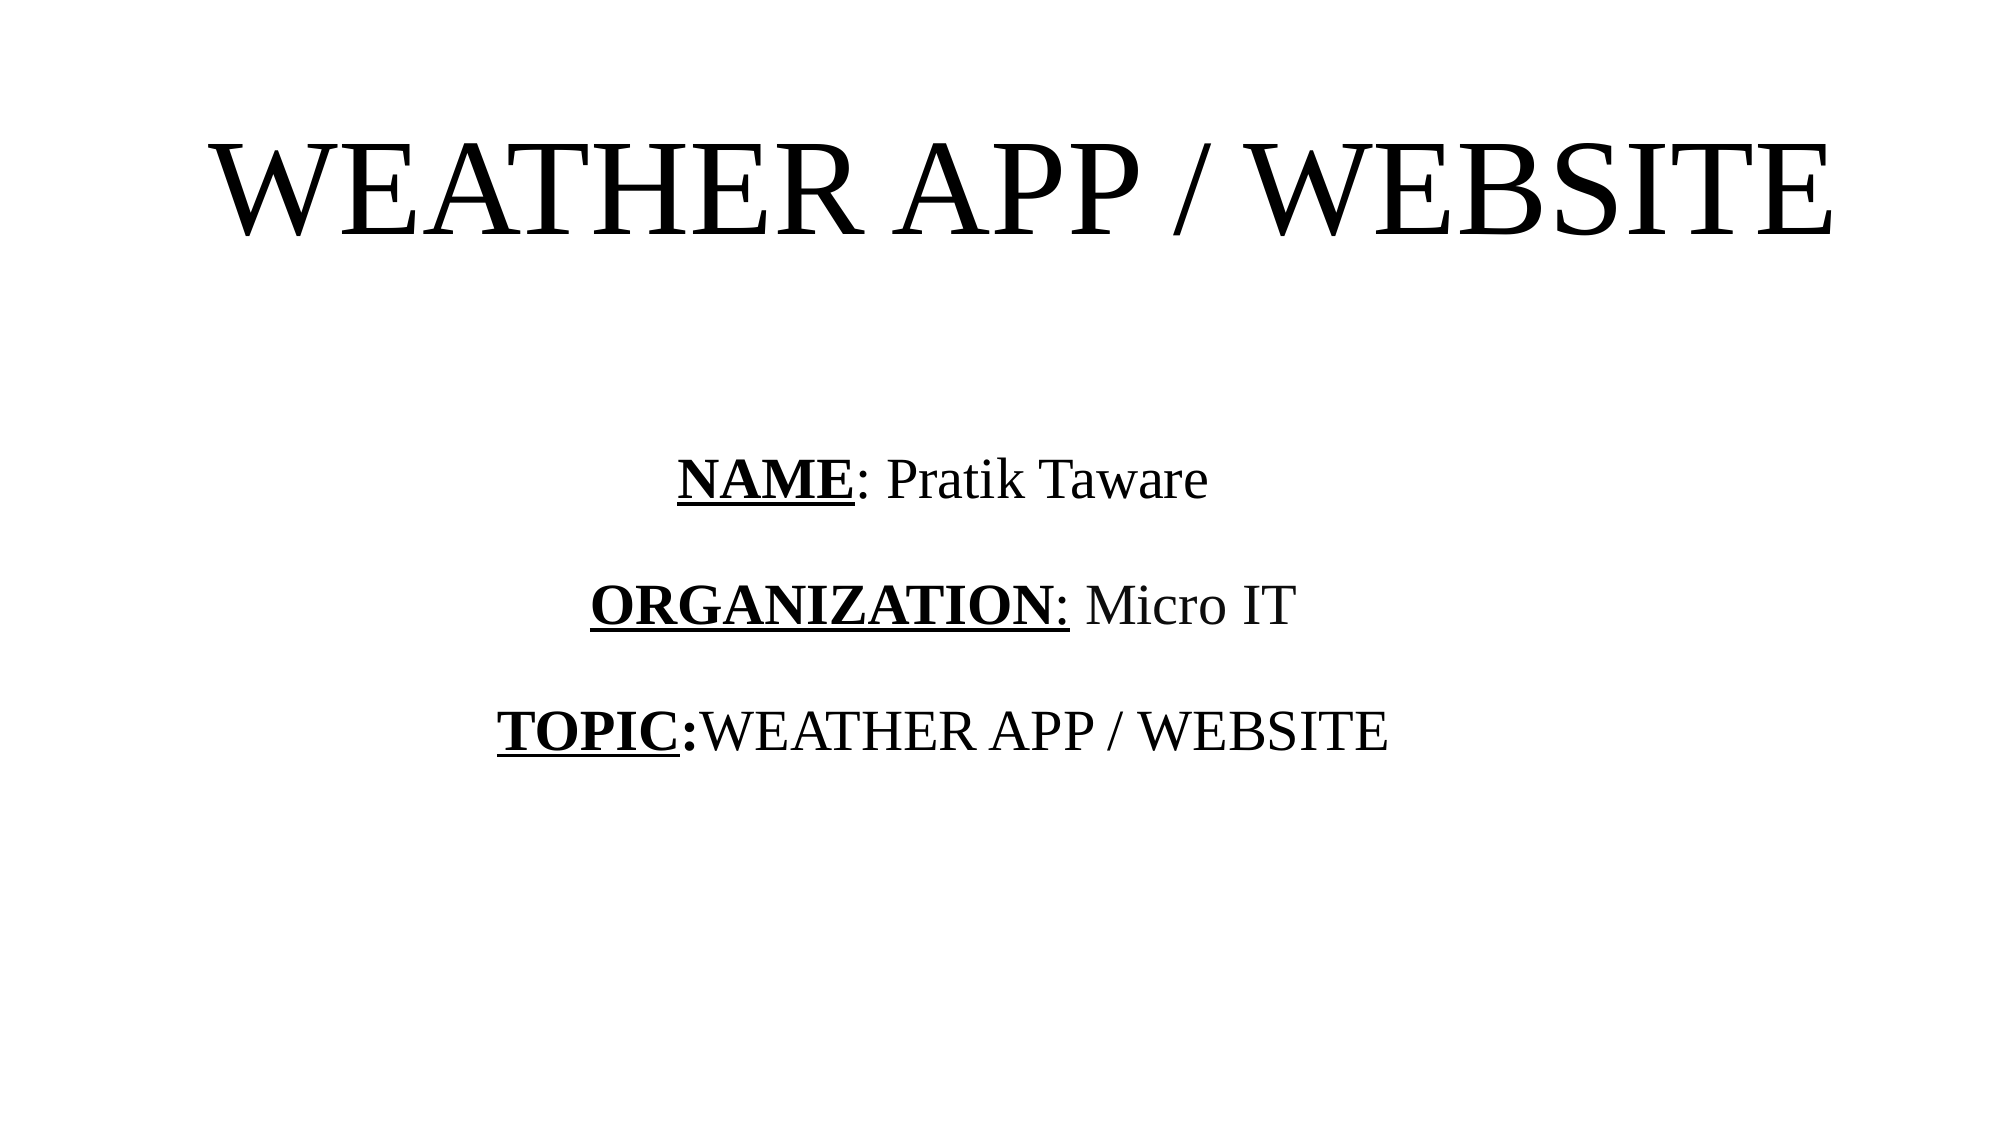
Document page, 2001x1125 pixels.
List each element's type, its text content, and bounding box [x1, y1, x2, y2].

title WEATHER APP / WEBSITE [192, 88, 1857, 272]
subtitle NAME: Pratik Taware ORGANIZATION: Micro IT TOPIC:WEATHER APP / WEBSITE [167, 441, 1720, 1097]
